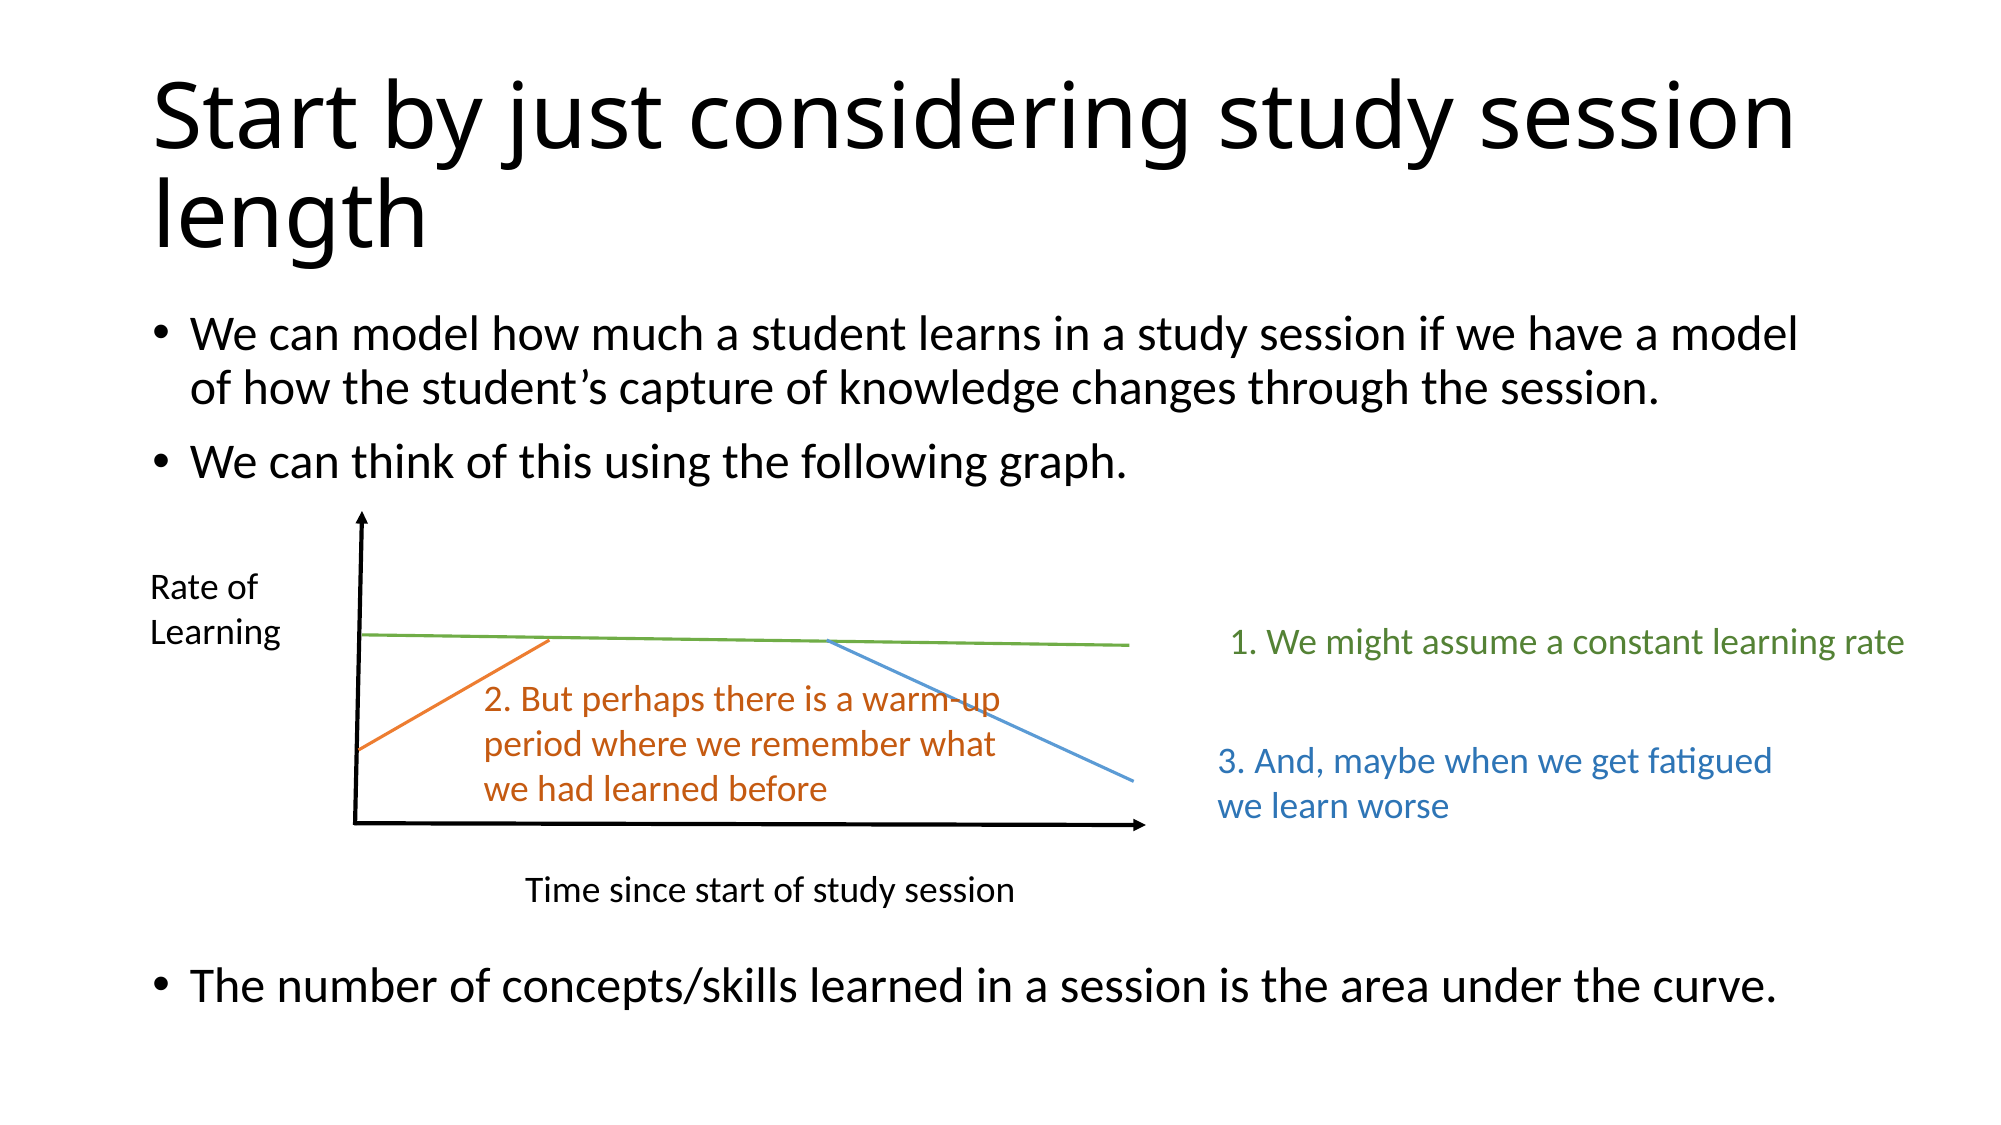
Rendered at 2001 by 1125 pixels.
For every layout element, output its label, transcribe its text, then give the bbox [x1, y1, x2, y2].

text_box Rate of Learning [135, 554, 297, 660]
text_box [361, 634, 1130, 646]
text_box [354, 510, 362, 825]
text_box Time since start of study session [510, 857, 1040, 918]
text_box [826, 640, 1134, 782]
text_box 1. We might assume a constant learning rate [1214, 609, 1921, 670]
title Start by just considering study session length [137, 59, 1863, 278]
list We can model how much a student learns in a study session if we have a model of how the student’s capture of knowledge changes through the session. We can think of this using the following graph. The number of concepts/skills learned in a session is the area under the curve. [137, 299, 1863, 1043]
text_box 3. And, maybe when we get fatigued we learn worse [1202, 728, 1798, 834]
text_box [358, 640, 550, 750]
text_box 2. But perhaps there is a warm-up period where we remember what we had learned before [468, 666, 1017, 817]
